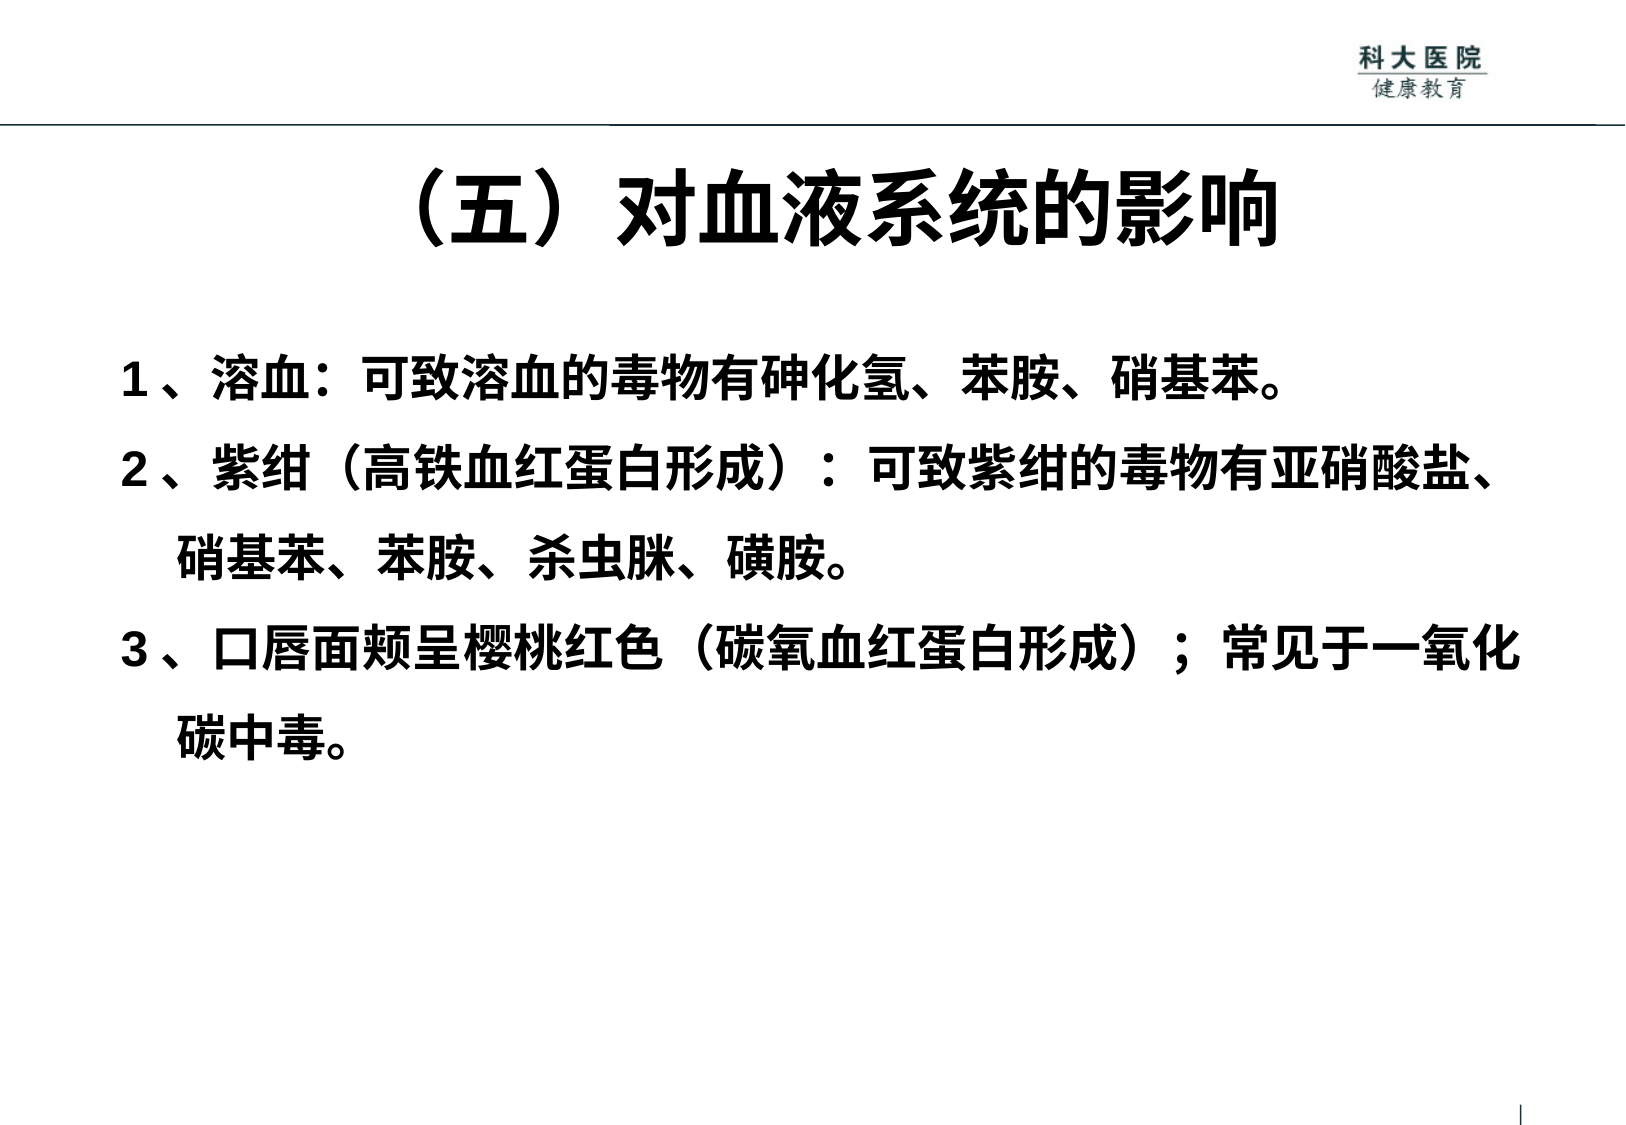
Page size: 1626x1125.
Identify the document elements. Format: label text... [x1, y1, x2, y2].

list 1、溶血：可致溶血的毒物有砷化氢、苯胺、硝基苯。 2、紫绀（高铁血红蛋白形成）：可致紫绀的毒物有亚硝酸盐、硝基苯、苯胺、杀虫脒、磺胺。 3、口唇面颊呈樱桃红色（碳氧血红蛋白形成）；常见于一氧化碳中毒。 [120, 316, 1523, 955]
title （五）对血液系统的影响 [120, 165, 1525, 274]
picture [1341, 40, 1499, 104]
